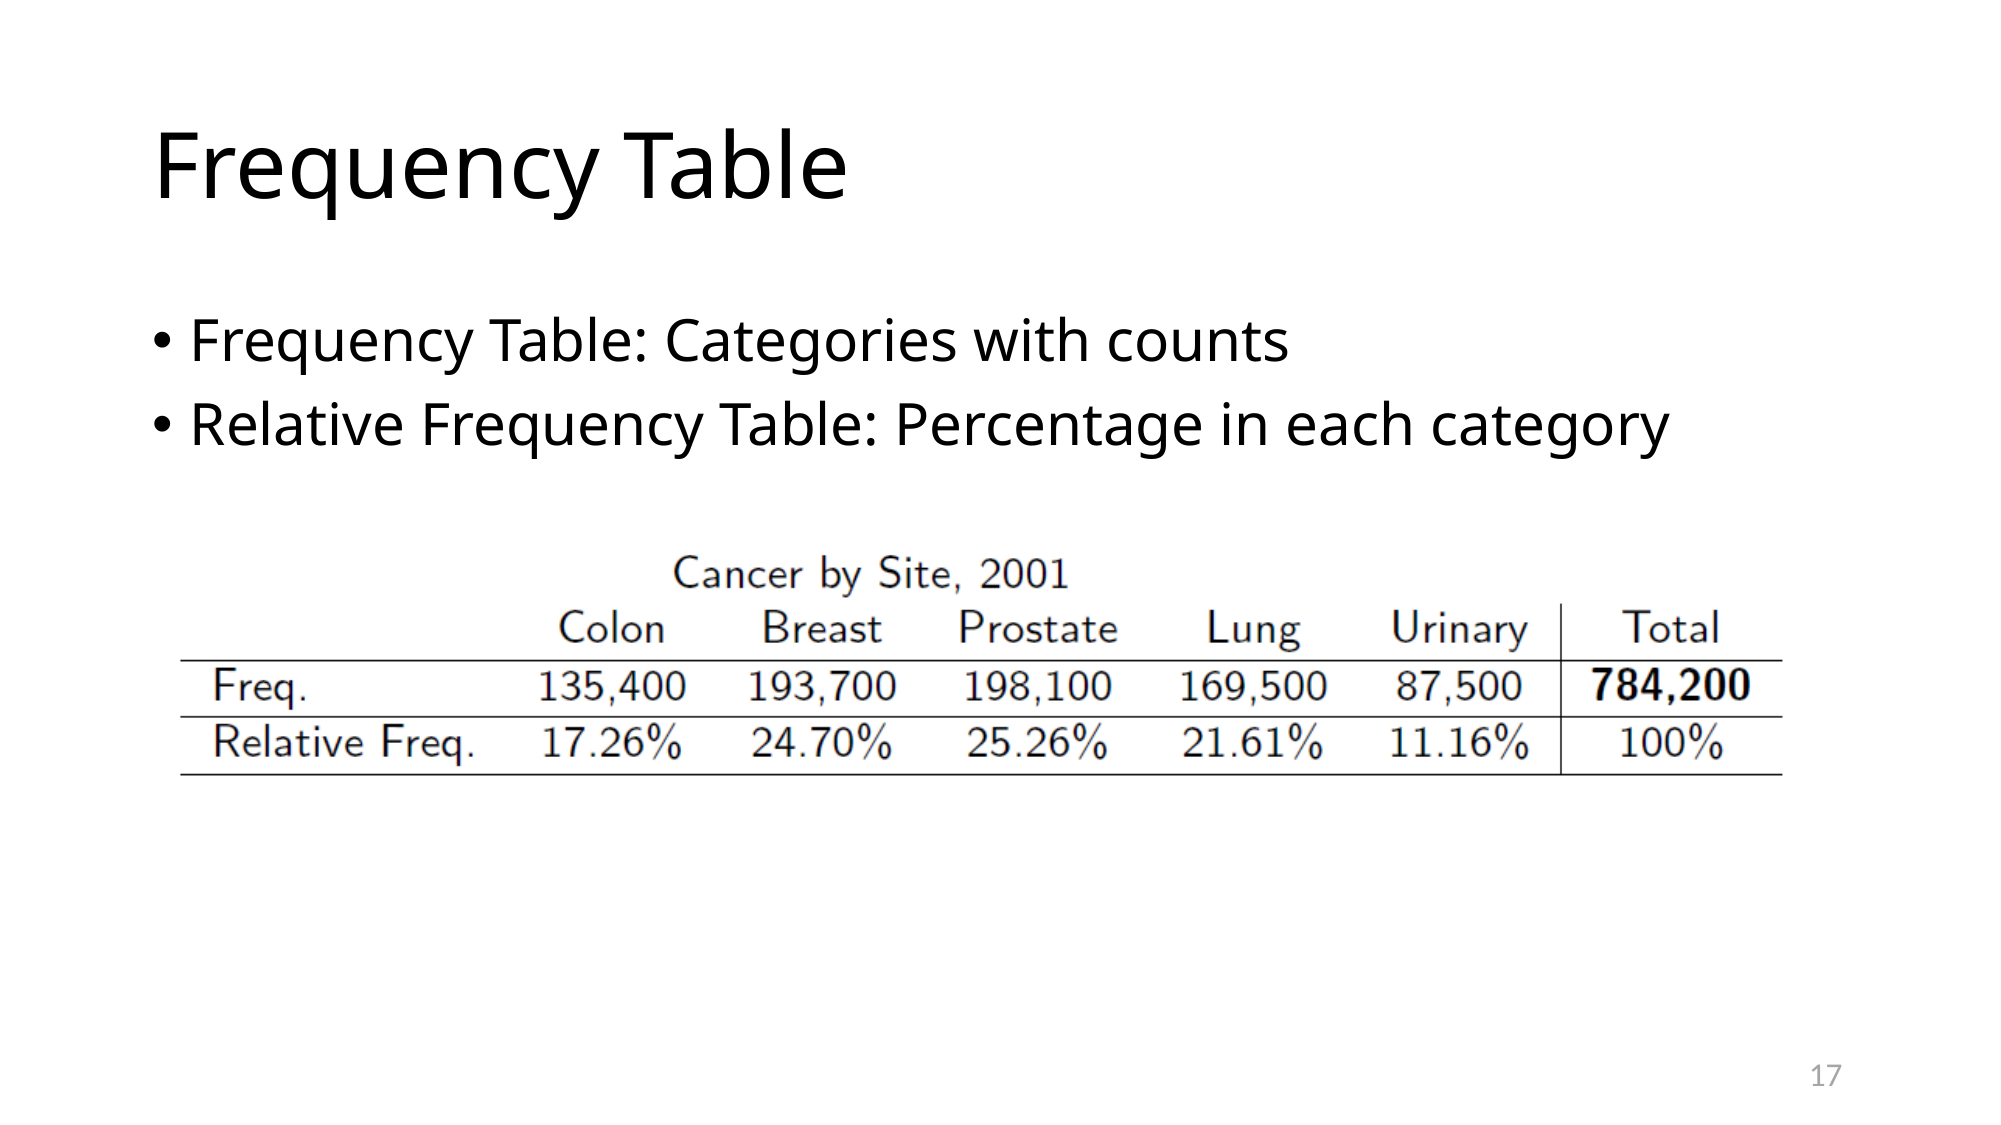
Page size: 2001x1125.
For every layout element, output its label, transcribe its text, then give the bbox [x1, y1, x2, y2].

picture [161, 518, 1805, 845]
slide_number 17 [1412, 1042, 1863, 1103]
list Frequency Table: Categories with counts Relative Frequency Table: Percentage in each category [137, 213, 1863, 927]
title Frequency Table [137, 59, 1863, 213]
